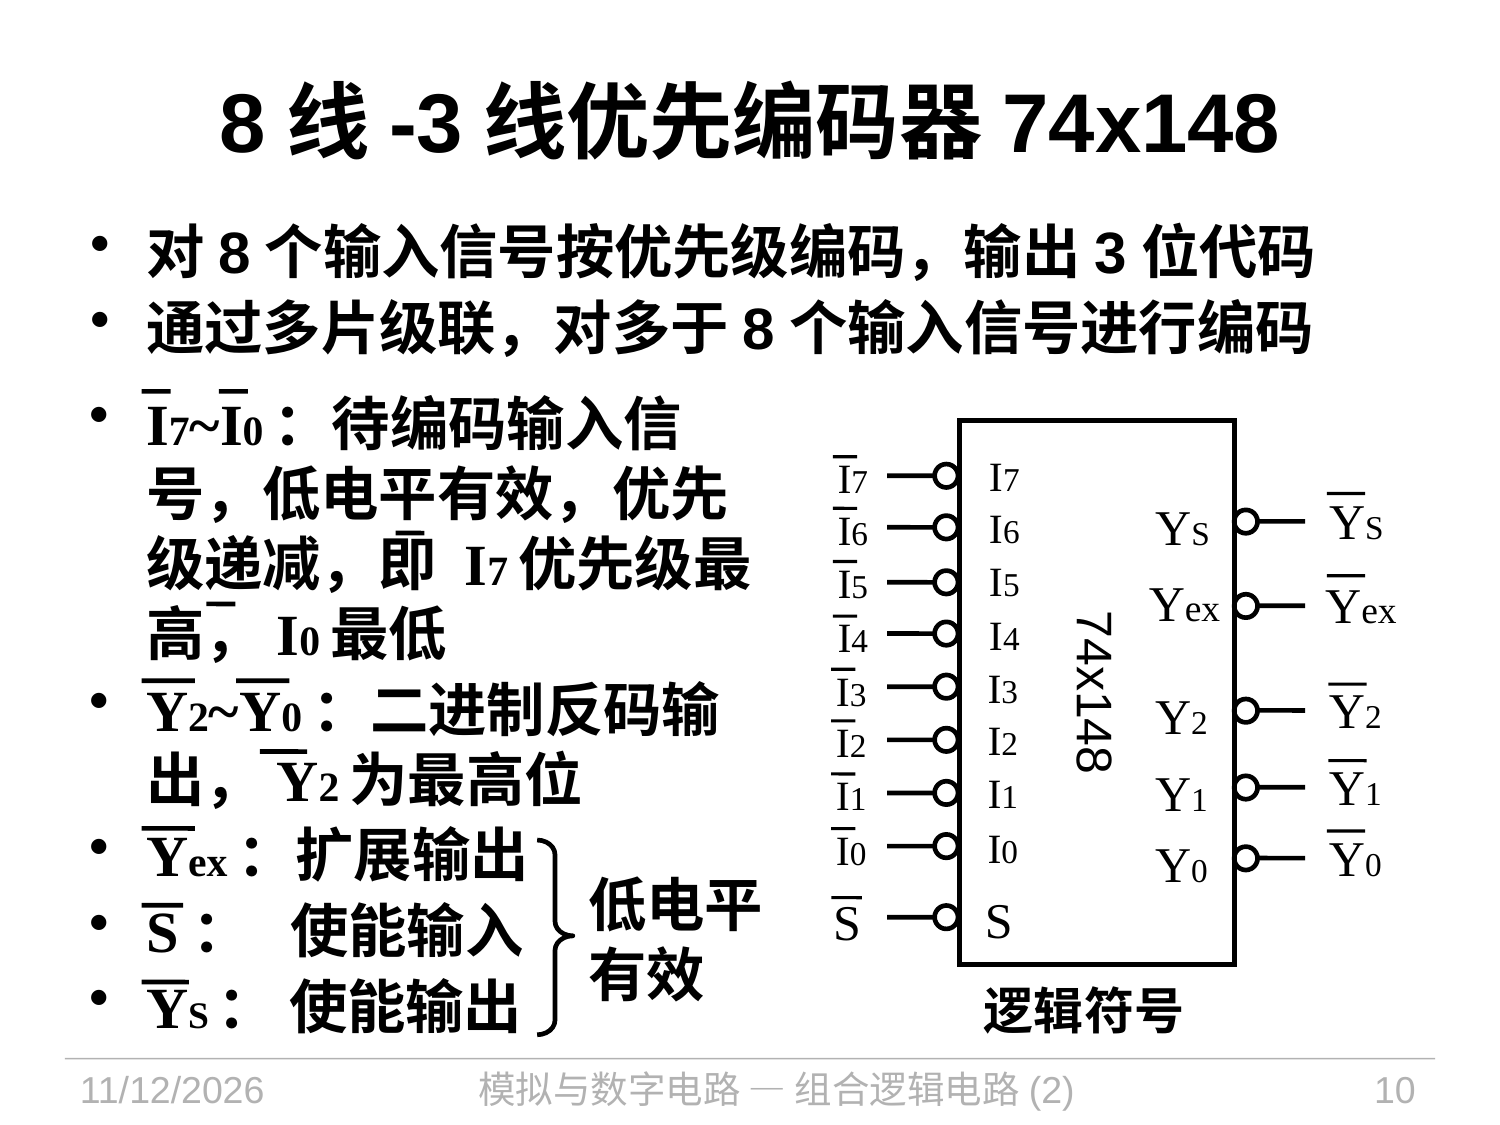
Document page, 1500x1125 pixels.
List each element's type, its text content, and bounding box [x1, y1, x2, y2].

footer 模拟与数字电路 — 组合逻辑电路(2) [373, 1058, 1179, 1125]
text_box YS [1140, 488, 1225, 563]
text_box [141, 828, 195, 983]
text_box Y0 [1140, 824, 1223, 900]
text_box Y2 [1314, 671, 1397, 746]
text_box [1234, 509, 1258, 534]
text_box [934, 570, 959, 595]
text_box I7 [822, 444, 884, 510]
text_box I7~I0：待编码输入信号，低电平有效，优先级递减，即 I7优先级最高，I0最低 Y2~Y0：二进制反码输出，Y2为最高位 Yex：扩展输出 S： 使能输入 YS： 使能输出 [75, 379, 774, 1065]
text_box I0 [821, 827, 882, 882]
text_box [934, 674, 959, 699]
text_box [934, 905, 959, 929]
text_box [1236, 594, 1258, 618]
list 对8个输入信号按优先级编码，输出3位代码 通过多片级联，对多于8个输入信号进行编码 [75, 208, 1425, 403]
title 8线-3线优先编码器74x148 [75, 24, 1425, 208]
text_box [141, 680, 308, 752]
text_box S [818, 883, 876, 959]
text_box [536, 839, 780, 1036]
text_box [141, 391, 425, 605]
text_box 74x148 [959, 420, 1235, 965]
text_box [1234, 698, 1258, 723]
text_box Yex [1134, 564, 1236, 639]
text_box [1234, 846, 1258, 871]
text_box Y0 [1314, 818, 1397, 894]
text_box [1234, 775, 1258, 800]
text_box Y2 [1140, 677, 1223, 753]
text_box Y1 [1140, 754, 1223, 824]
text_box [934, 515, 959, 540]
text_box 逻辑符号 [969, 971, 1199, 1047]
text_box [934, 781, 959, 805]
text_box I0 [972, 814, 1034, 880]
text_box [934, 728, 959, 752]
text_box I2 [821, 722, 882, 774]
text_box [934, 834, 959, 858]
text_box [934, 621, 959, 646]
text_box Yex [1310, 566, 1412, 642]
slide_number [64, 1058, 348, 1125]
text_box YS [1314, 481, 1399, 557]
text_box S [969, 881, 1028, 957]
text_box [934, 464, 959, 488]
text_box Y1 [1314, 747, 1397, 818]
slide_number 10 [1230, 1058, 1431, 1125]
text_box I5 [822, 561, 884, 614]
text_box I4 [822, 614, 884, 669]
text_box I1 [821, 774, 882, 827]
text_box I3 [821, 657, 882, 722]
text_box I6 [822, 510, 884, 561]
